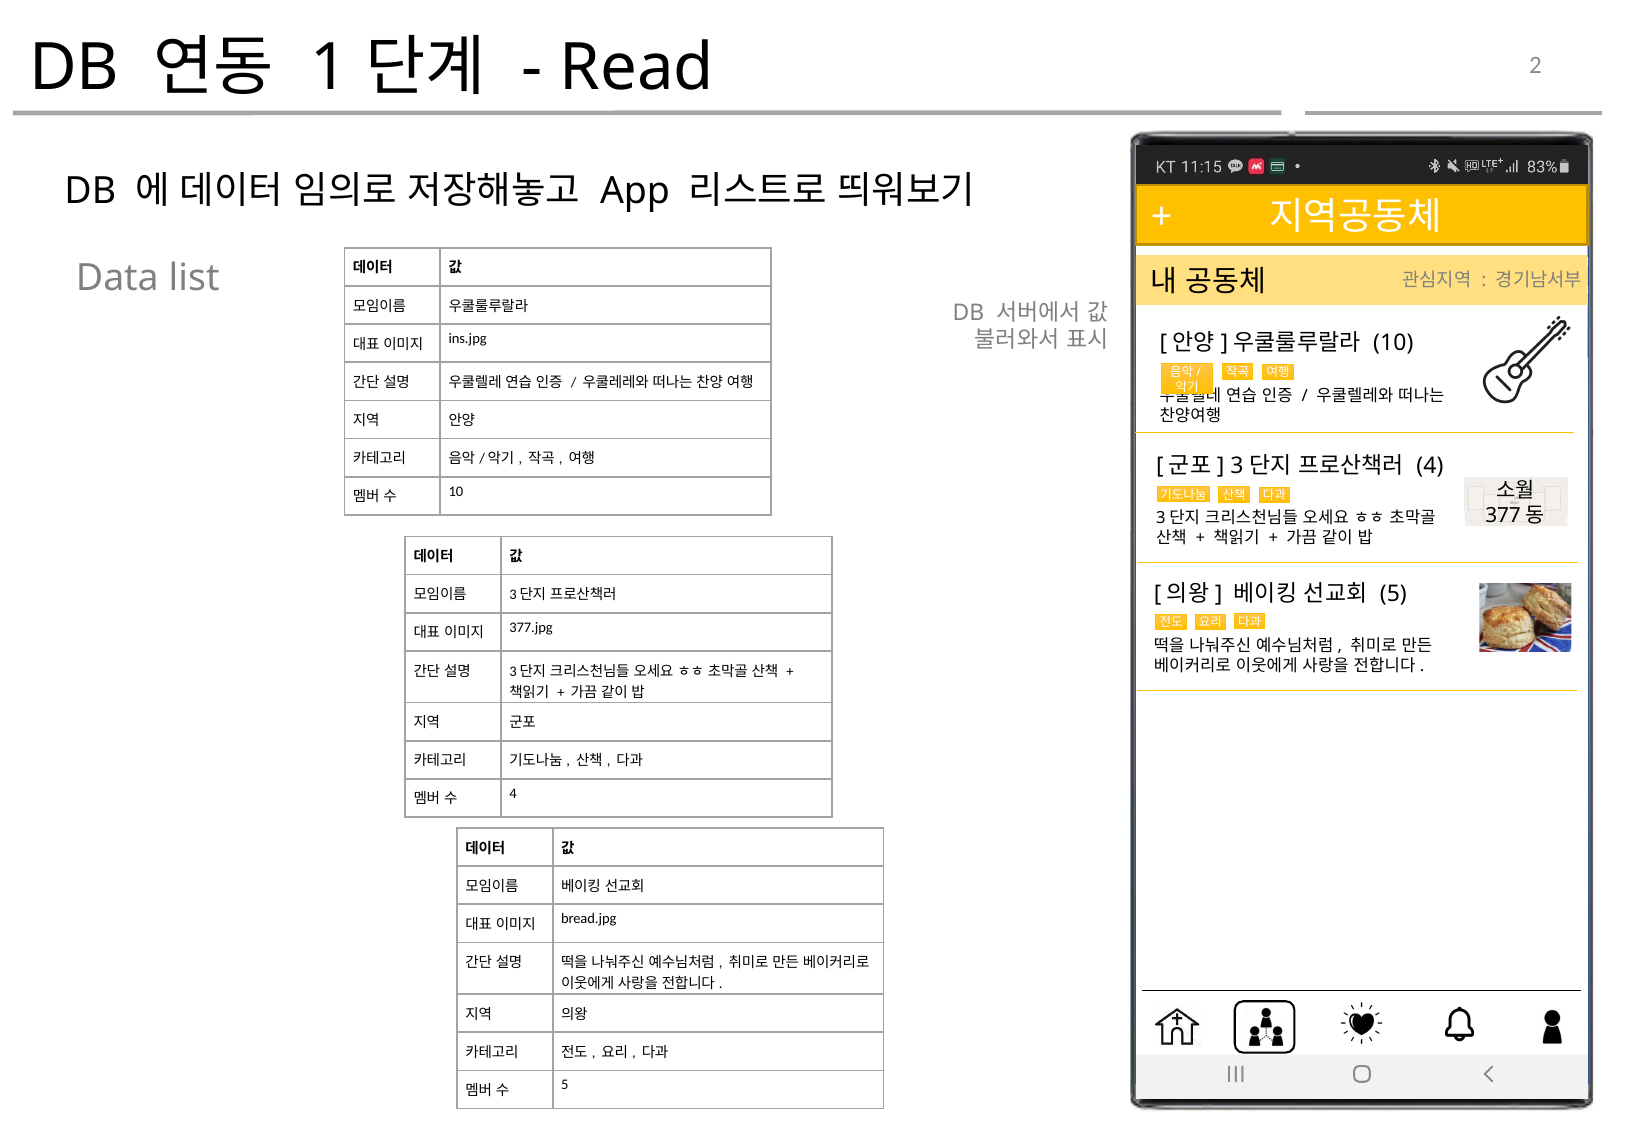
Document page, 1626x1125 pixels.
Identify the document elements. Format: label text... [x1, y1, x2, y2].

picture [1151, 1003, 1203, 1047]
table_cell 대표 이미지 [406, 614, 500, 650]
table_cell 지역 [345, 401, 439, 438]
table_cell 모임이름 [406, 575, 500, 612]
table_cell 10 [441, 478, 770, 514]
table_cell 카테고리 [345, 439, 439, 476]
table_cell 멤버 수 [345, 478, 439, 514]
table_cell 모임이름 [345, 287, 439, 323]
table_cell 대표 이미지 [345, 325, 439, 361]
table_header 값 [441, 249, 770, 285]
table_cell 카테고리 [458, 1033, 552, 1070]
table_cell 군포 [502, 703, 831, 740]
table_cell 간단 설명 [345, 363, 439, 400]
table_cell 떡을 나눠주신 예수님처럼, 취미로 만든 베이커리로 이웃에게 사랑을 전합니다. [554, 943, 883, 993]
table_cell 377.jpg [502, 614, 831, 650]
picture [1464, 476, 1568, 526]
text_box Data list [61, 245, 292, 306]
table_cell 간단 설명 [406, 652, 500, 702]
picture [1338, 1001, 1384, 1045]
table_cell 모임이름 [458, 867, 552, 903]
picture [1540, 1008, 1564, 1045]
table_cell bread.jpg [554, 905, 883, 942]
table_cell 대표 이미지 [458, 905, 552, 942]
table_cell 멤버 수 [458, 1071, 552, 1108]
table_cell 지역 [406, 703, 500, 740]
table_header 값 [502, 537, 831, 574]
picture [1472, 305, 1581, 414]
table_cell 3단지 프로산책러 [502, 575, 831, 612]
table_cell ins.jpg [441, 325, 770, 361]
text_box DB 서버에서 값 불러와서 표시 [892, 290, 1124, 360]
table_cell 카테고리 [406, 742, 500, 778]
table_cell 지역 [458, 995, 552, 1031]
table_cell 기도나눔, 산책, 다과 [502, 742, 831, 778]
table_cell 베이킹 선교회 [554, 867, 883, 903]
table_cell 5 [554, 1071, 883, 1108]
table_header 값 [554, 829, 883, 865]
table_cell 우쿨렐레 연습 인증 / 우쿨레레와 떠나는 찬양 여행 [441, 363, 770, 400]
table_header 데이터 [406, 537, 500, 574]
table_cell 음악/악기, 작곡, 여행 [441, 439, 770, 476]
picture [1441, 1006, 1477, 1042]
table_cell 멤버 수 [406, 780, 500, 816]
picture [1245, 1005, 1285, 1048]
table_cell 3단지 크리스천님들 오세요 ㅎㅎ 초막골 산책 + 책읽기 + 가끔 같이 밥 [502, 652, 831, 702]
text_box DB 에 데이터 임의로 저장해놓고 App 리스트로 띄워보기 [49, 158, 1130, 219]
table_cell 간단 설명 [458, 943, 552, 993]
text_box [1130, 130, 1594, 1112]
table_cell 우쿨룰루랄라 [441, 287, 770, 323]
table_cell 전도, 요리, 다과 [554, 1033, 883, 1070]
table_header 데이터 [345, 249, 439, 285]
table_cell 안양 [441, 401, 770, 438]
table_cell 의왕 [554, 995, 883, 1031]
picture [1479, 583, 1572, 652]
text_box DB 연동 1단계 - Read [14, 13, 1396, 115]
table_cell 4 [502, 780, 831, 816]
text_box 2 [1202, 33, 1557, 94]
table_header 데이터 [458, 829, 552, 865]
